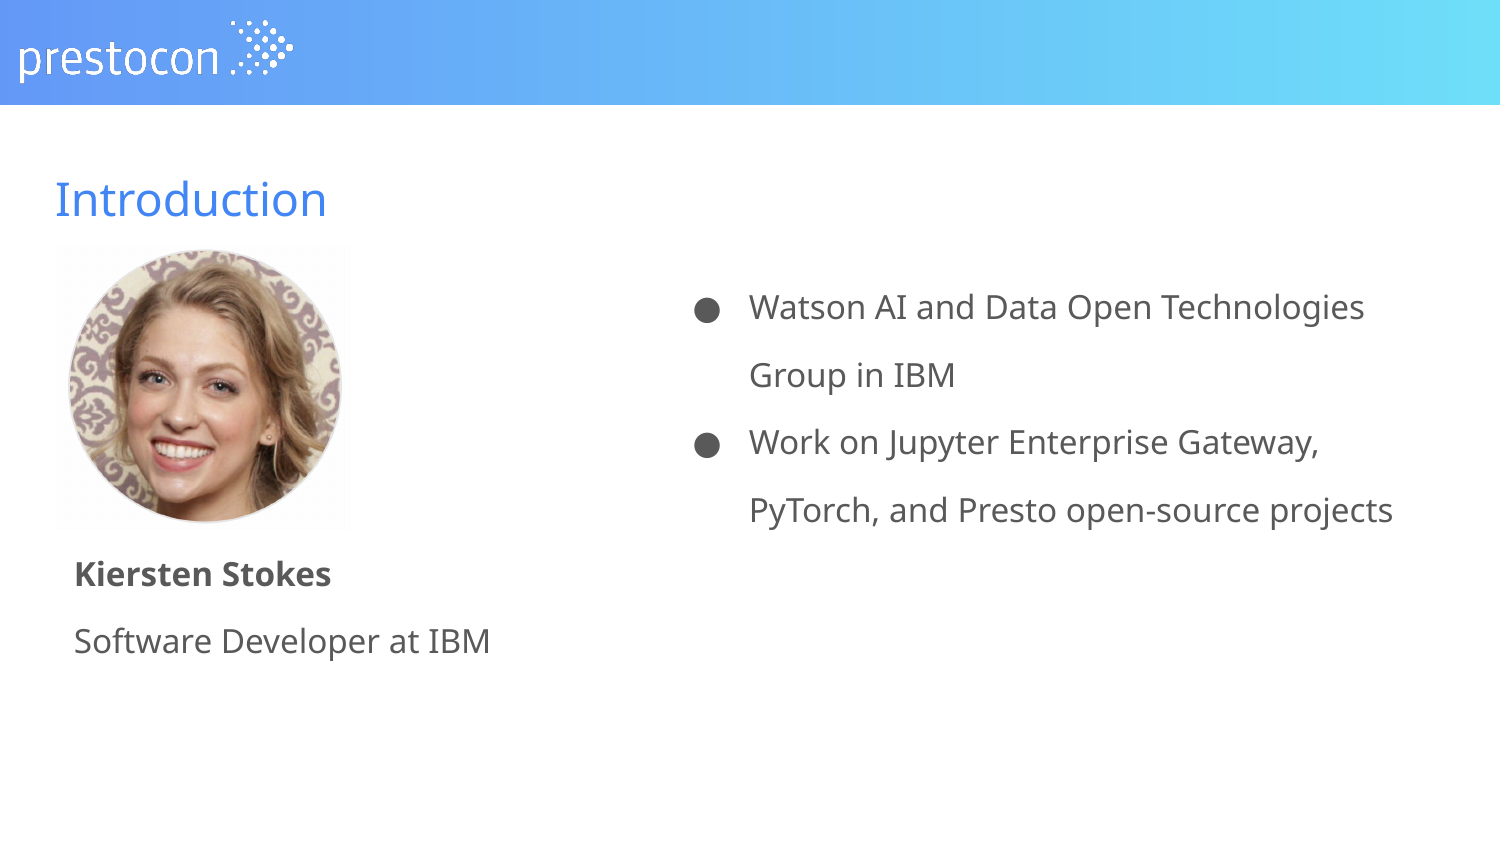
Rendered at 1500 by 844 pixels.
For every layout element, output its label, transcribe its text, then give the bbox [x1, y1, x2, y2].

picture [20, 20, 298, 84]
picture [55, 245, 350, 531]
list Kiersten Stokes Software Developer at IBM [40, 512, 687, 734]
title Introduction [40, 152, 1439, 246]
text_box Watson AI and Data Open Technologies Group in IBM Work on Jupyter Enterprise Gateway, PyTorch, and Presto open-source projects [658, 246, 1419, 655]
